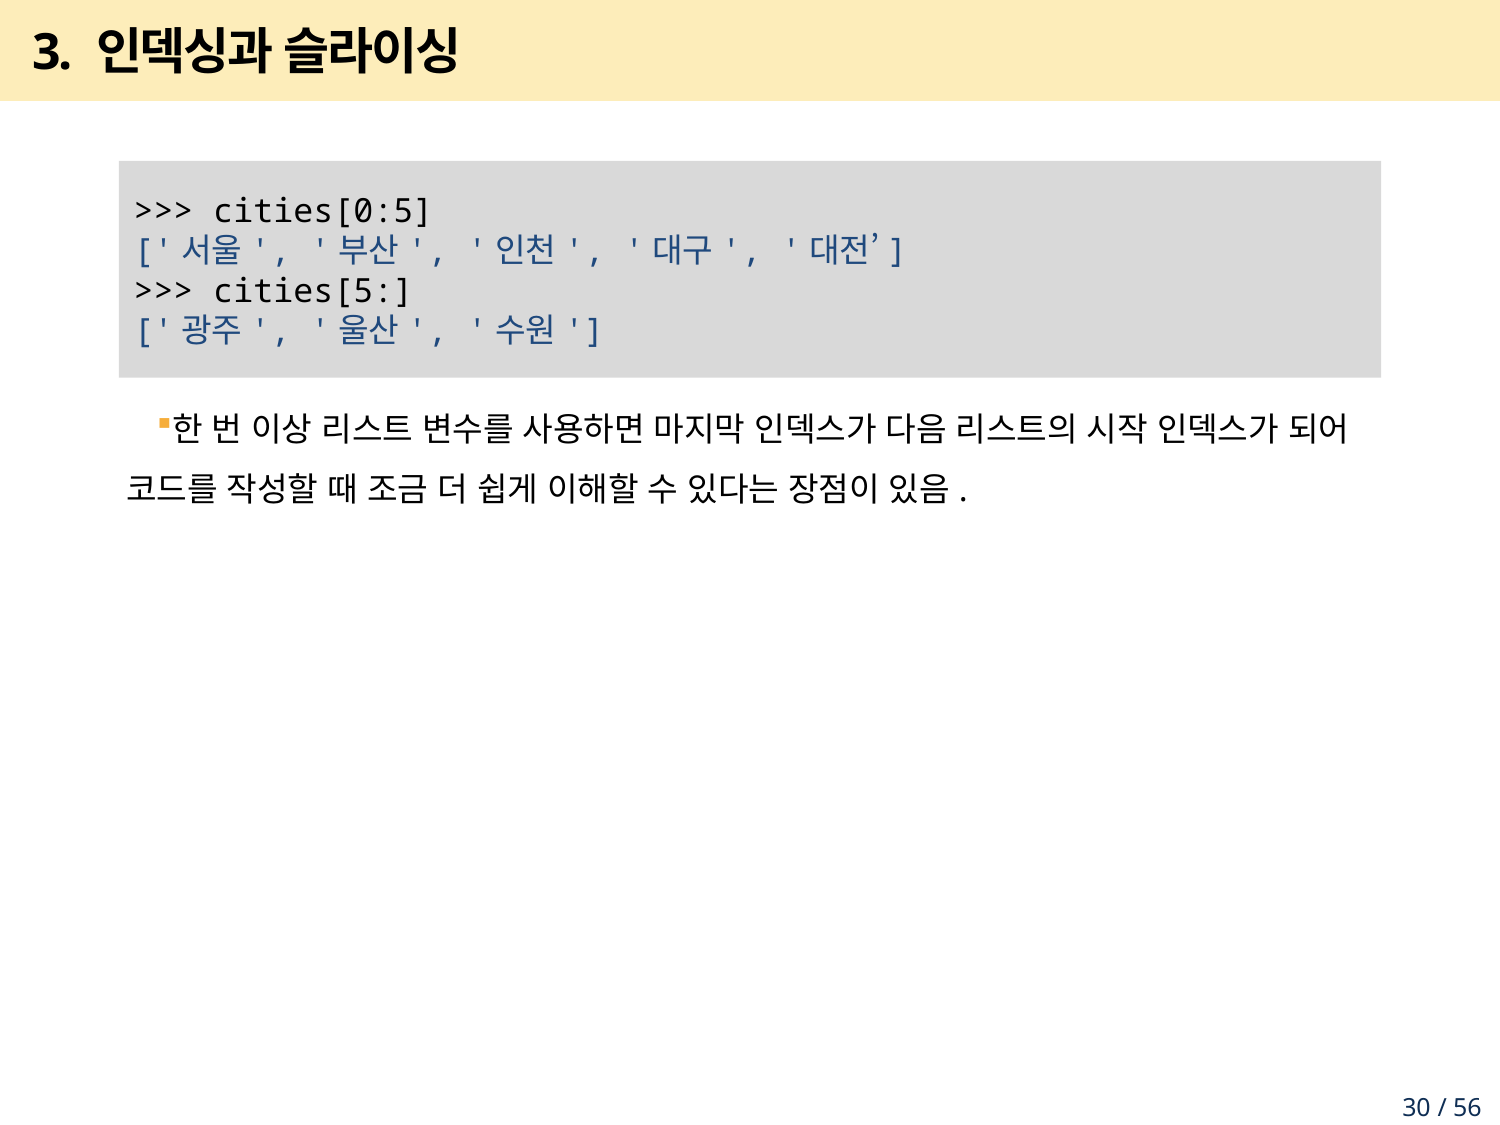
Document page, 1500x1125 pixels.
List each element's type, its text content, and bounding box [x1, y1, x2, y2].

list 한 번 이상 리스트 변수를 사용하면 마지막 인덱스가 다음 리스트의 시작 인덱스가 되어 코드를 작성할 때 조금 더 쉽게 이해할 수 있다는 장점이 있음. [53, 125, 1425, 1005]
text_box >>> cities[0:5] ['서울', '부산', '인천', '대구', '대전’] >>> cities[5:] ['광주', '울산', '수원'] [117, 159, 1383, 380]
title 3. 인덱싱과 슬라이싱 [17, 10, 1295, 89]
